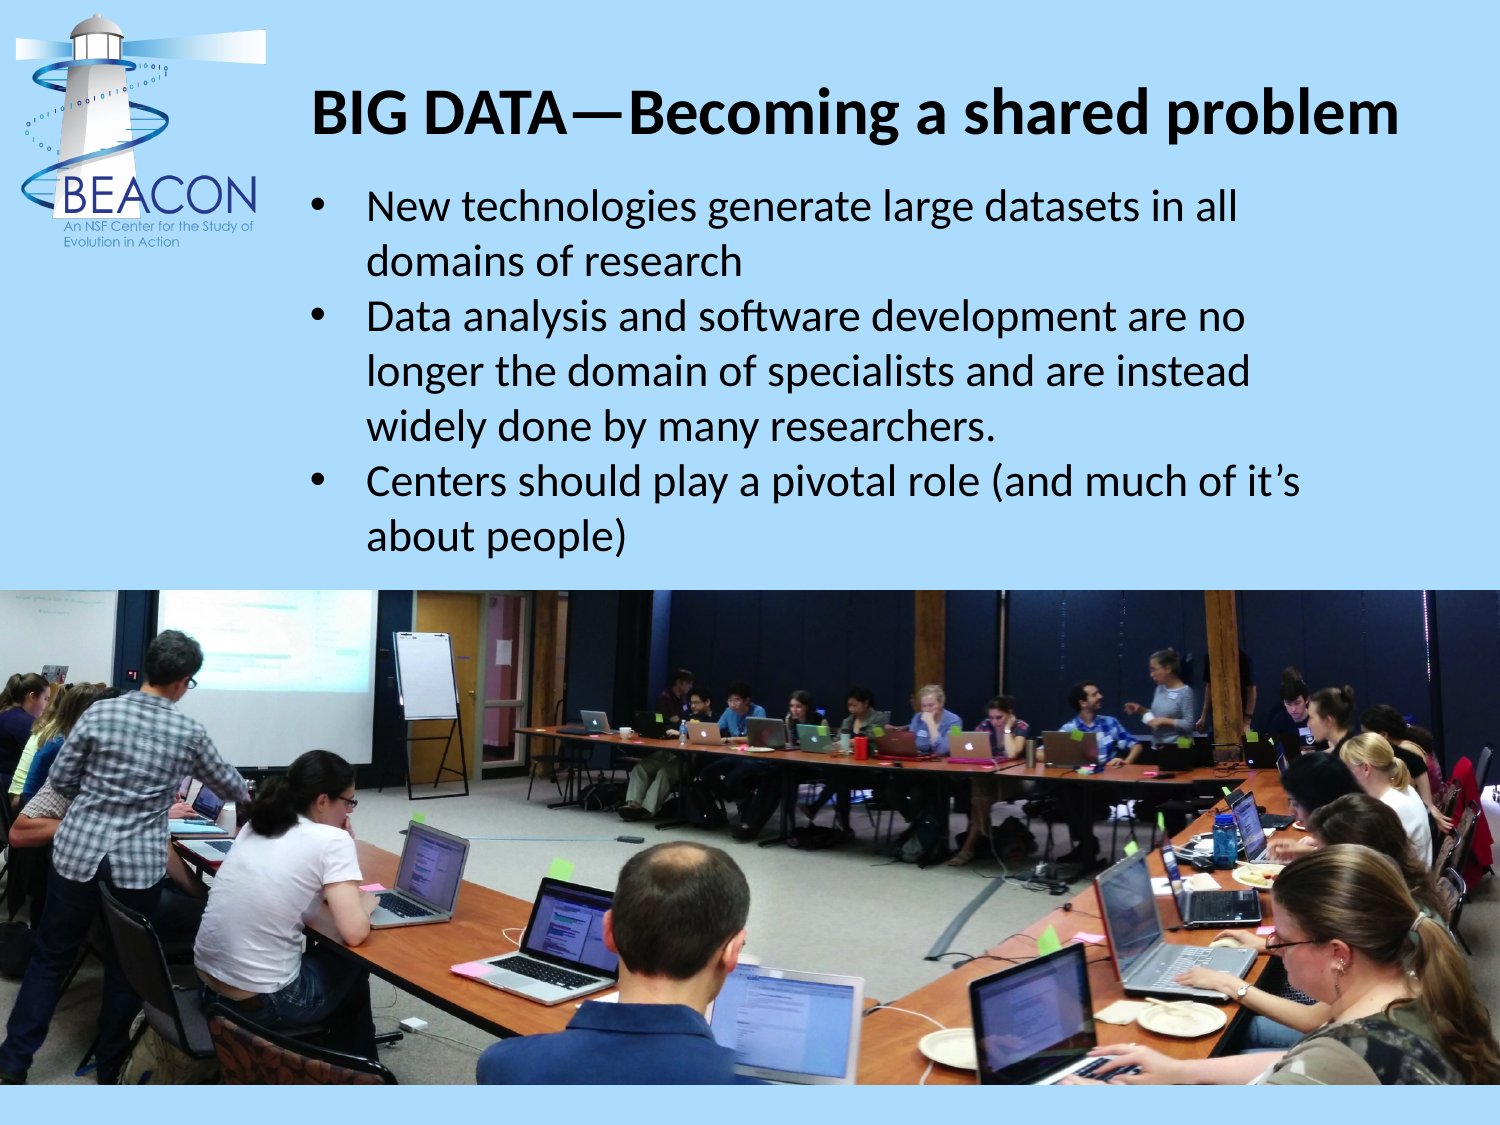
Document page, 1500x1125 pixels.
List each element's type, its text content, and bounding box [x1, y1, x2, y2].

text_box BIG DATA—Becoming a shared problem [296, 60, 1442, 156]
picture [0, 590, 1500, 1086]
text_box New technologies generate large datasets in all domains of research Data analysis and software development are no longer the domain of specialists and are instead widely done by many researchers. Centers should play a pivotal role (and much of it’s about people) [296, 169, 1382, 568]
